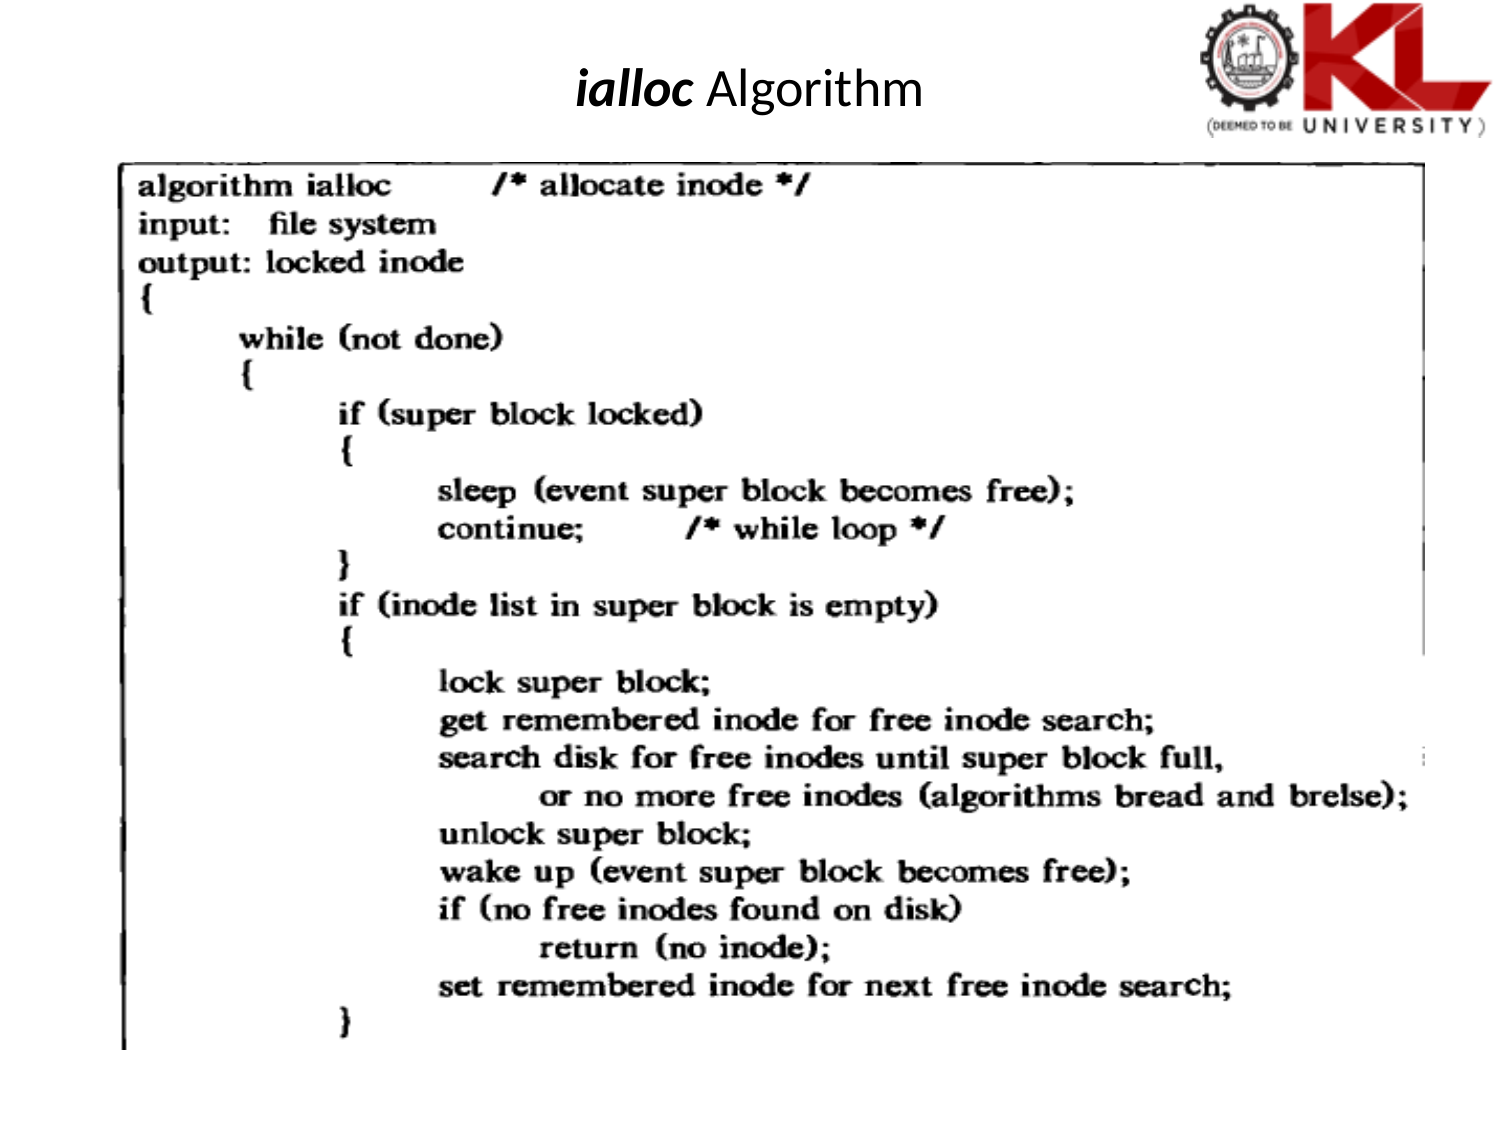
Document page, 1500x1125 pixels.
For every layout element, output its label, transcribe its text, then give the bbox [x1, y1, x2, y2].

title ialloc Algorithm [75, 45, 1194, 125]
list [112, 162, 1426, 1051]
picture [1199, 0, 1500, 138]
